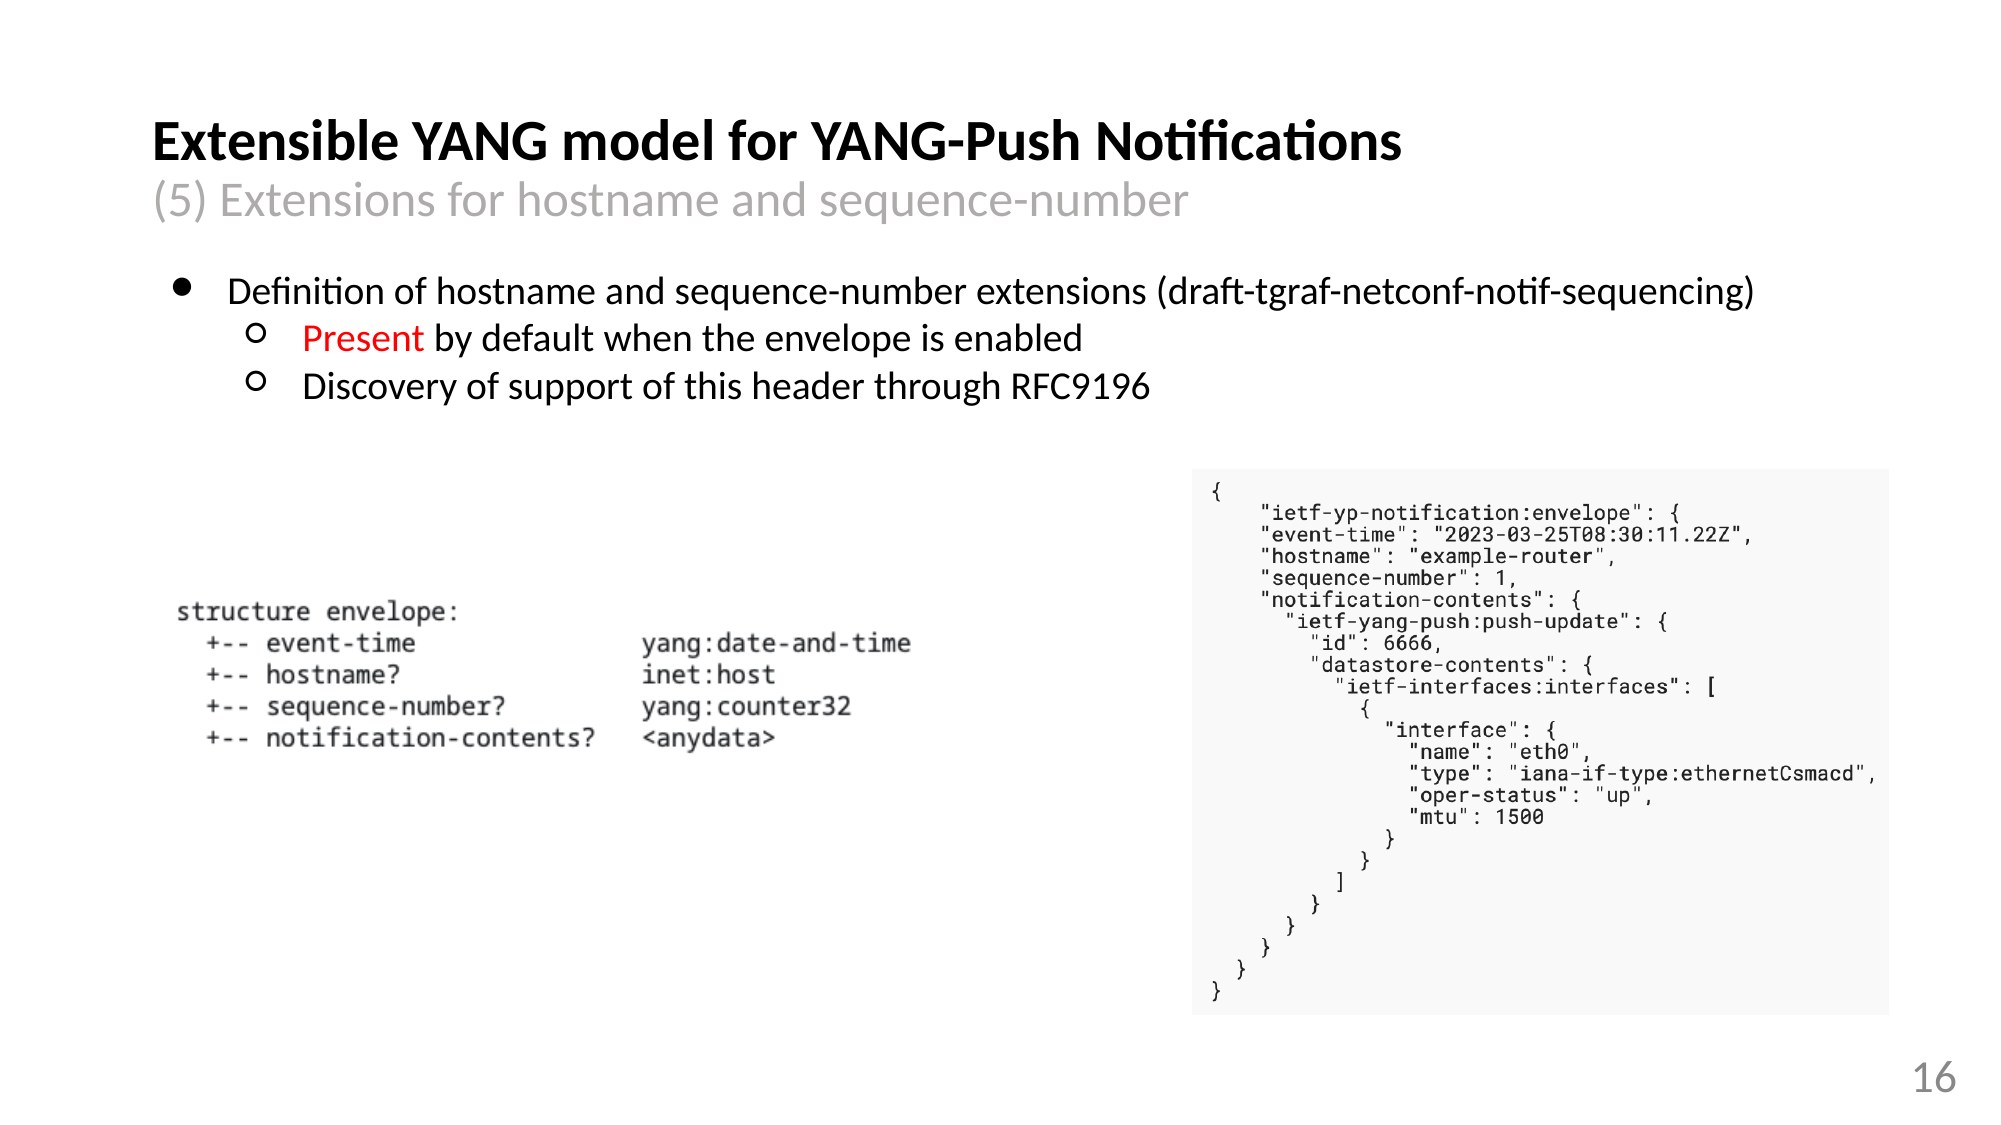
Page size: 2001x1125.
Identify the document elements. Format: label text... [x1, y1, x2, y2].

title Extensible YANG model for YANG-Push Notifications (5) Extensions for hostname and sequence-number [137, 59, 1863, 278]
picture [1192, 469, 1889, 1015]
picture [148, 589, 1000, 769]
slide_number ‹#› [1888, 1043, 1973, 1104]
text_box Definition of hostname and sequence-number extensions (draft-tgraf-netconf-notif-sequencing) Present by default when the envelope is enabled Discovery of support of this header through RFC9196 [137, 249, 1804, 423]
